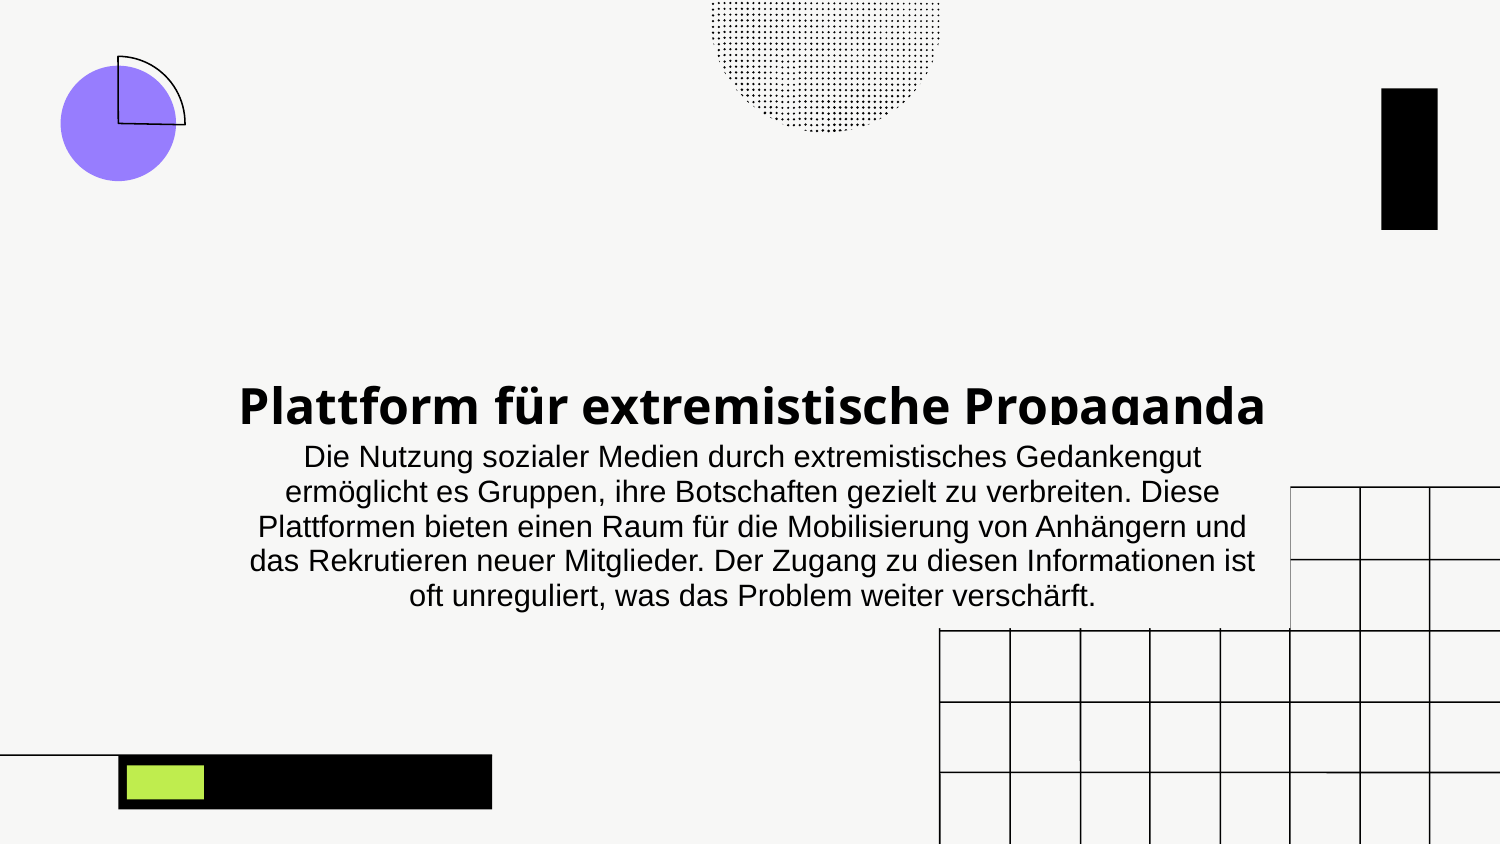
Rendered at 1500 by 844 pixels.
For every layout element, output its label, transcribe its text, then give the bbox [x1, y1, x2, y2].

subtitle Die Nutzung sozialer Medien durch extremistisches Gedankengut ermöglicht es Gruppen, ihre Botschaften gezielt zu verbreiten. Diese Plattformen bieten einen Raum für die Mobilisierung von Anhängern und das Rekrutieren neuer Mitglieder. Der Zugang zu diesen Informationen ist oft unreguliert, was das Problem weiter verschärft. [215, 425, 1291, 629]
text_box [939, 486, 1500, 844]
title Plattform für extremistische Propaganda [215, 287, 1291, 425]
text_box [51, 56, 186, 191]
